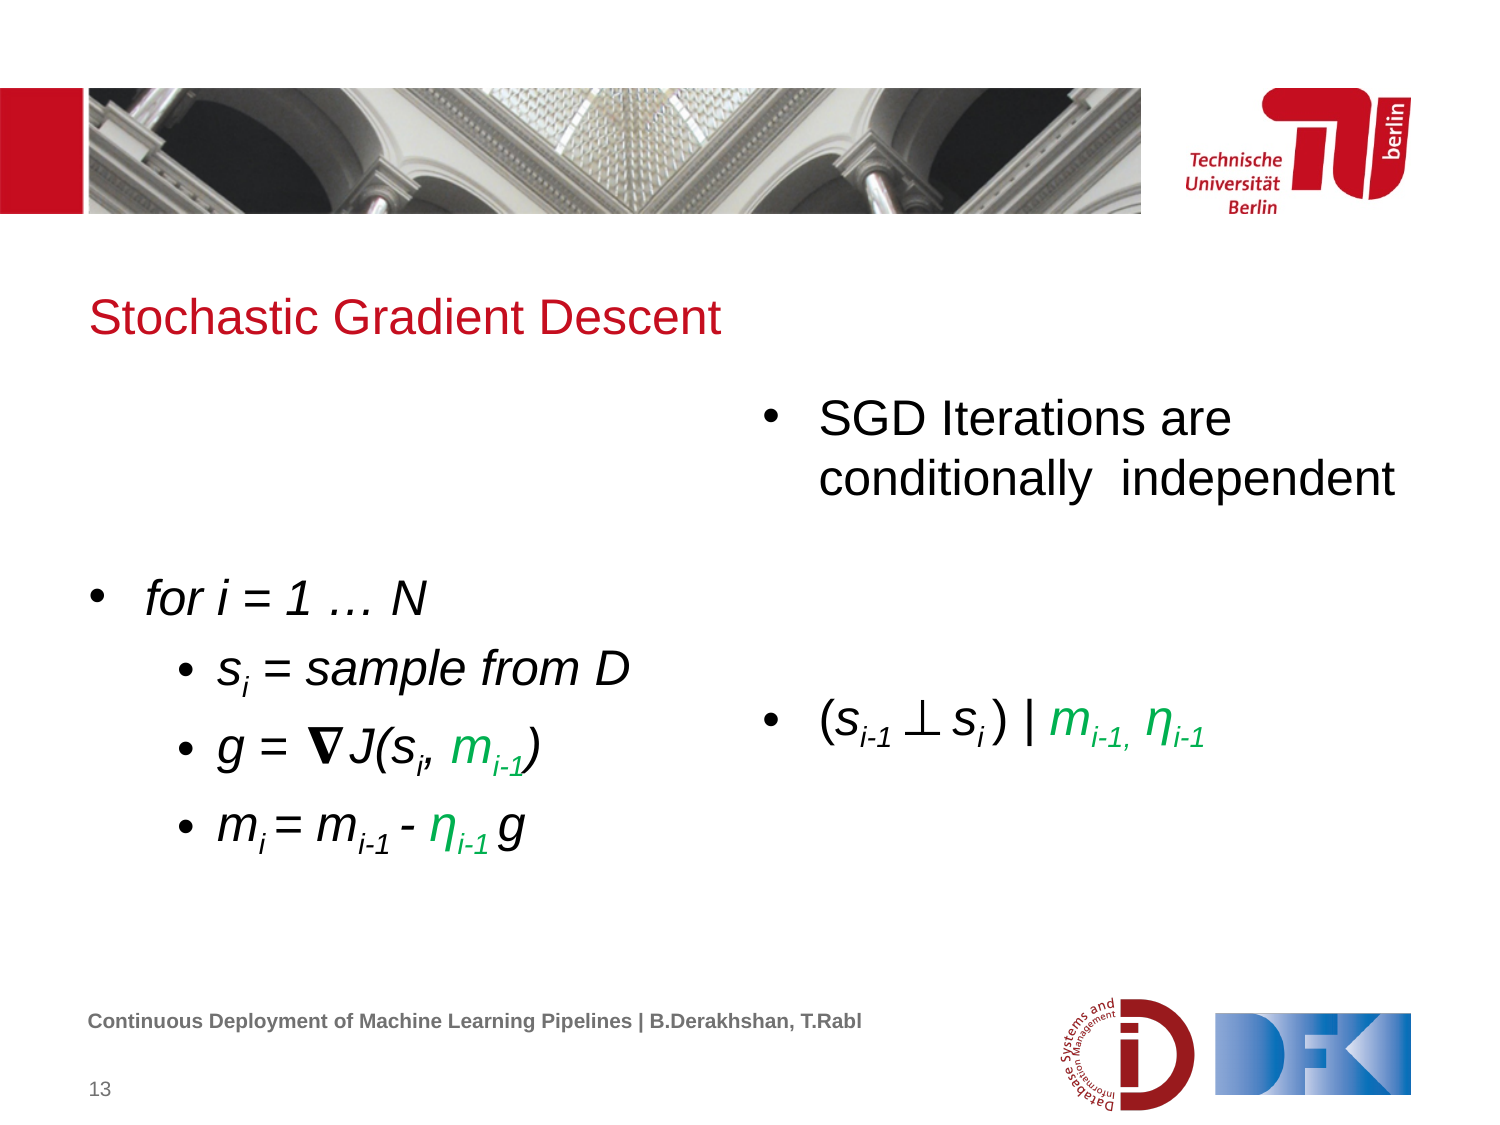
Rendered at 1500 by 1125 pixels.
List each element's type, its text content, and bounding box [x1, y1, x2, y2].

footer Continuous Deployment of Machine Learning Pipelines | B.Derakhshan, T.Rabl [87, 1007, 915, 1067]
title Stochastic Gradient Descent [88, 285, 1412, 345]
picture [1048, 984, 1210, 1125]
list for i = 1 … N si = sample from D g = 𝛁J(si, mi-1) mi = mi-1 - ηi-1 g [88, 385, 738, 984]
slide_number 13 [88, 1075, 798, 1101]
list SGD Iterations are conditionally independent (si-1 ⊥ si ) | mi-1, ηi-1 [761, 385, 1412, 984]
picture [1186, 88, 1411, 214]
picture [0, 88, 1141, 214]
